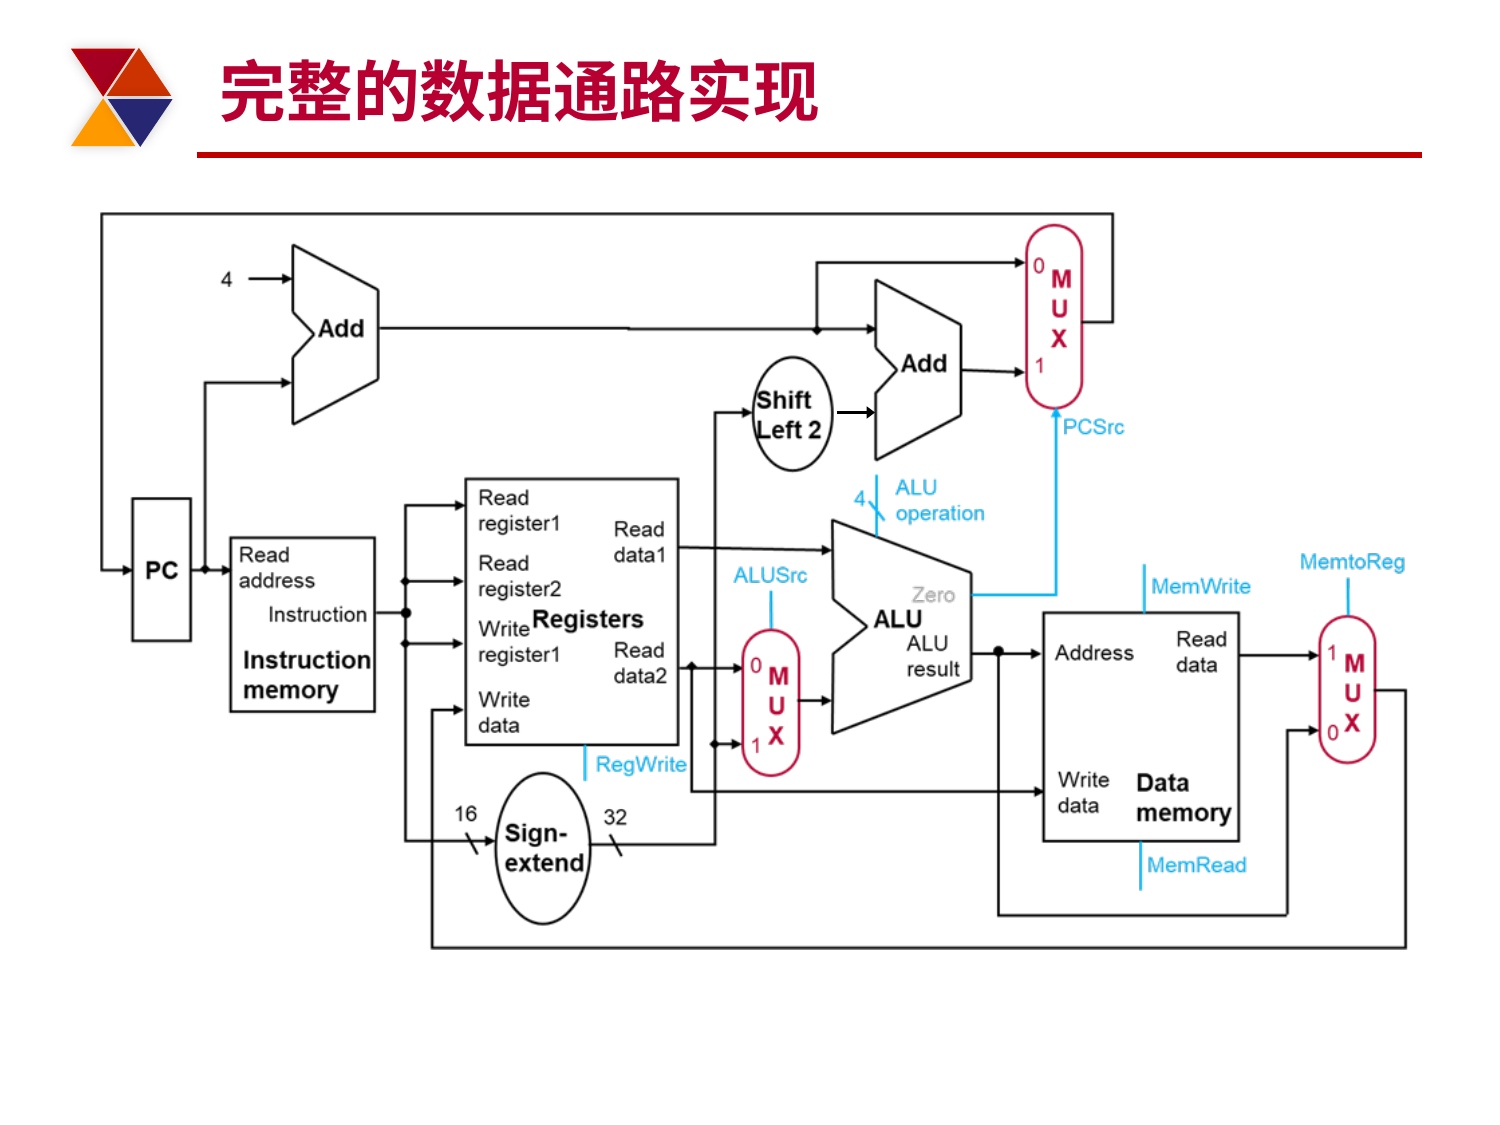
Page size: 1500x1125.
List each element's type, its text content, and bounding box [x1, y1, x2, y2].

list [99, 212, 1426, 950]
title 完整的数据通路实现 [204, 36, 1405, 137]
